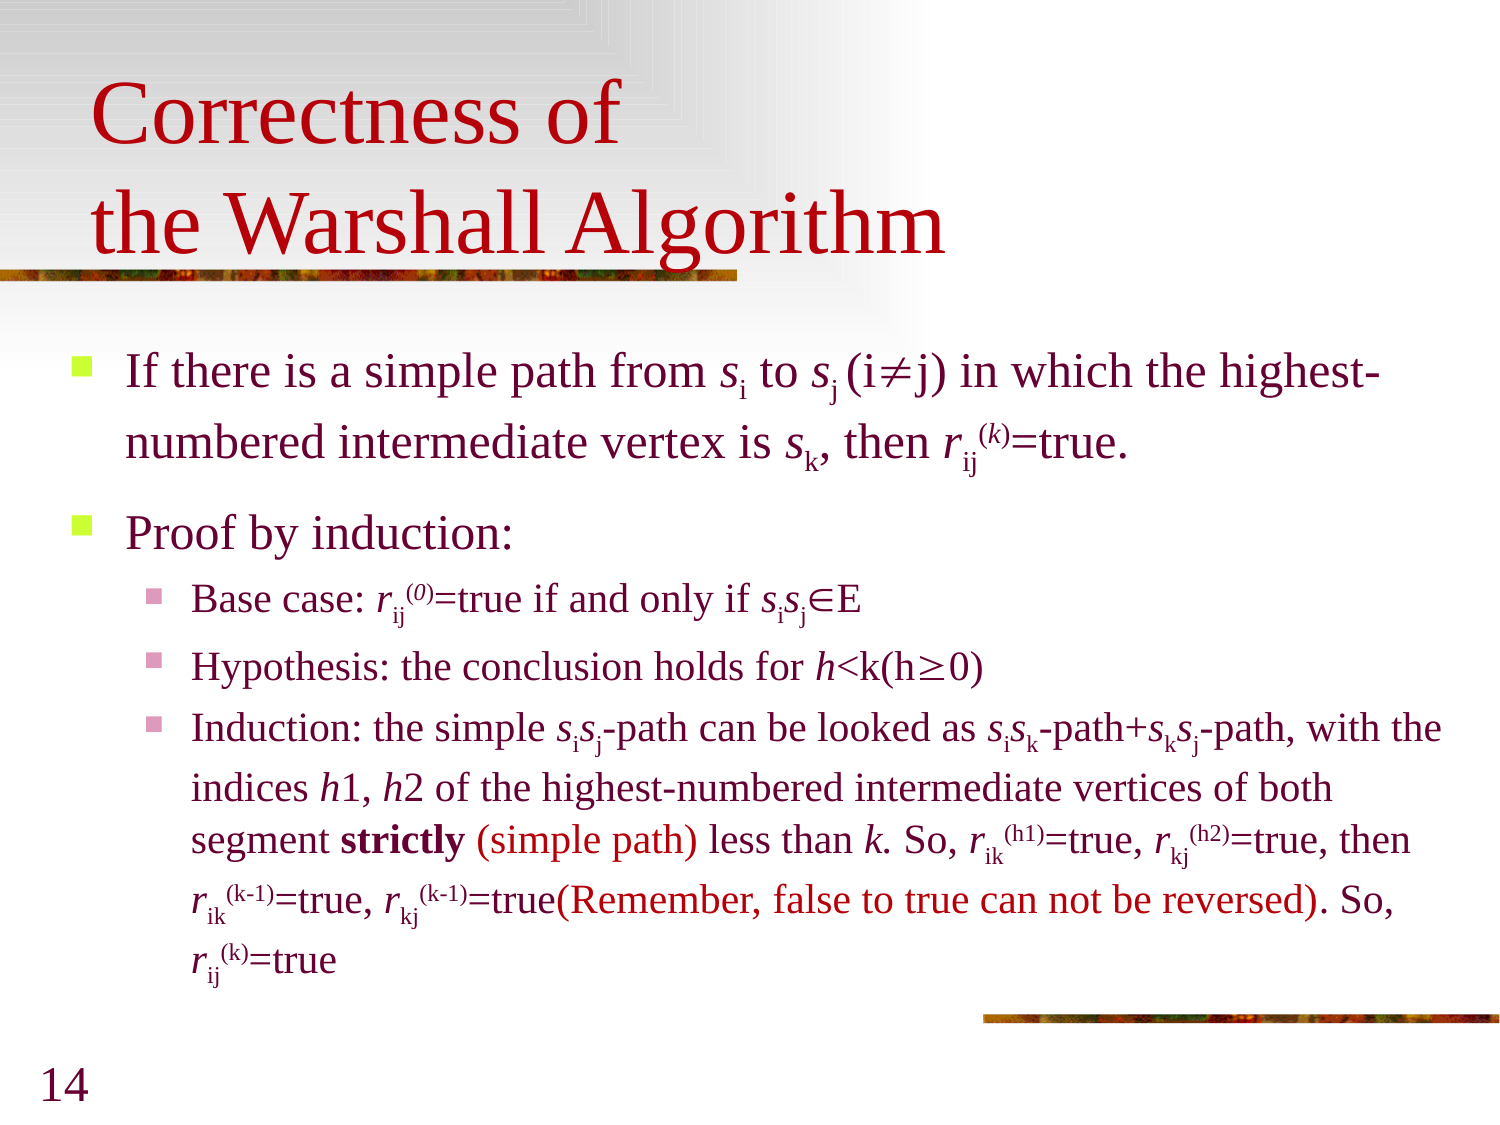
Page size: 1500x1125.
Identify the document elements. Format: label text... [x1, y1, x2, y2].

picture [0, 268, 737, 285]
slide_number 14 [23, 1043, 337, 1119]
title Correctness of the Warshall Algorithm [75, 106, 1425, 279]
picture [1459, 1013, 1500, 1026]
list If there is a simple path from si to sj (ij) in which the highest-numbered intermediate vertex is sk, then rij(k)=true. Proof by induction: Base case: rij(0)=true if and only if sisjE Hypothesis: the conclusion holds for h<k(h0) Induction: the simple sisj-path can be looked as sisk-path+sksj-path, with the indices h1, h2 of the highest-numbered intermediate vertices of both segment strictly (simple path) less than k. So, rik(h1)=true, rkj(h2)=true, then rik(k-1)=true, rkj(k-1)=true(Remember, false to true can not be reversed). So, rij(k)=true [53, 326, 1459, 1094]
